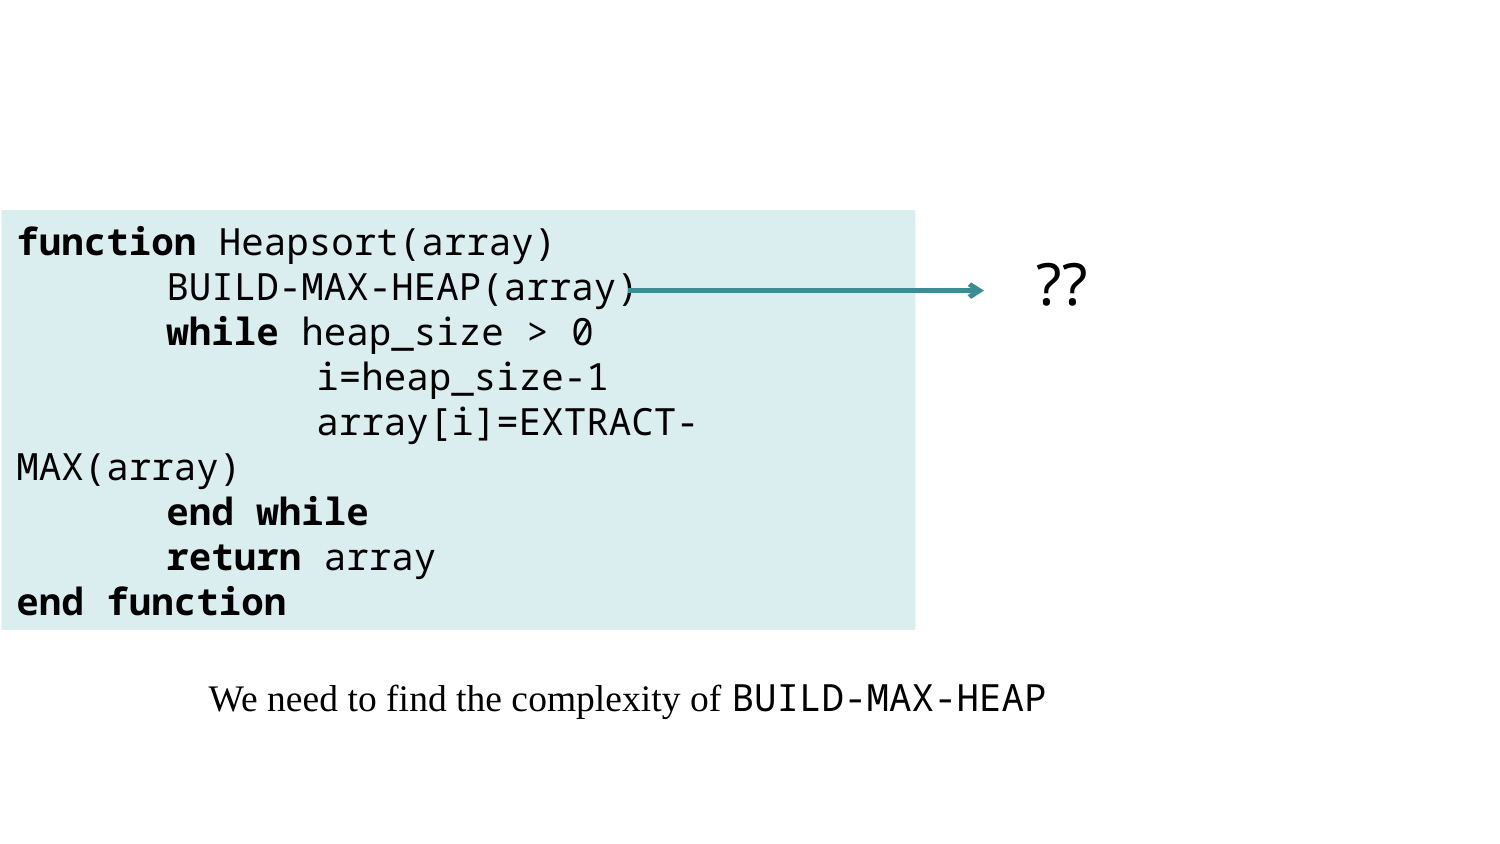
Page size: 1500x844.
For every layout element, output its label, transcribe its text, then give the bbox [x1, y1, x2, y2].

text_box We need to find the complexity of BUILD-MAX-HEAP [193, 667, 1062, 727]
text_box ?? [1022, 239, 1118, 325]
text_box function Heapsort(array) BUILD-MAX-HEAP(array) while heap_size > 0 i=heap_size-1 array[i]=EXTRACT-MAX(array) end while return array end function [1, 210, 916, 630]
